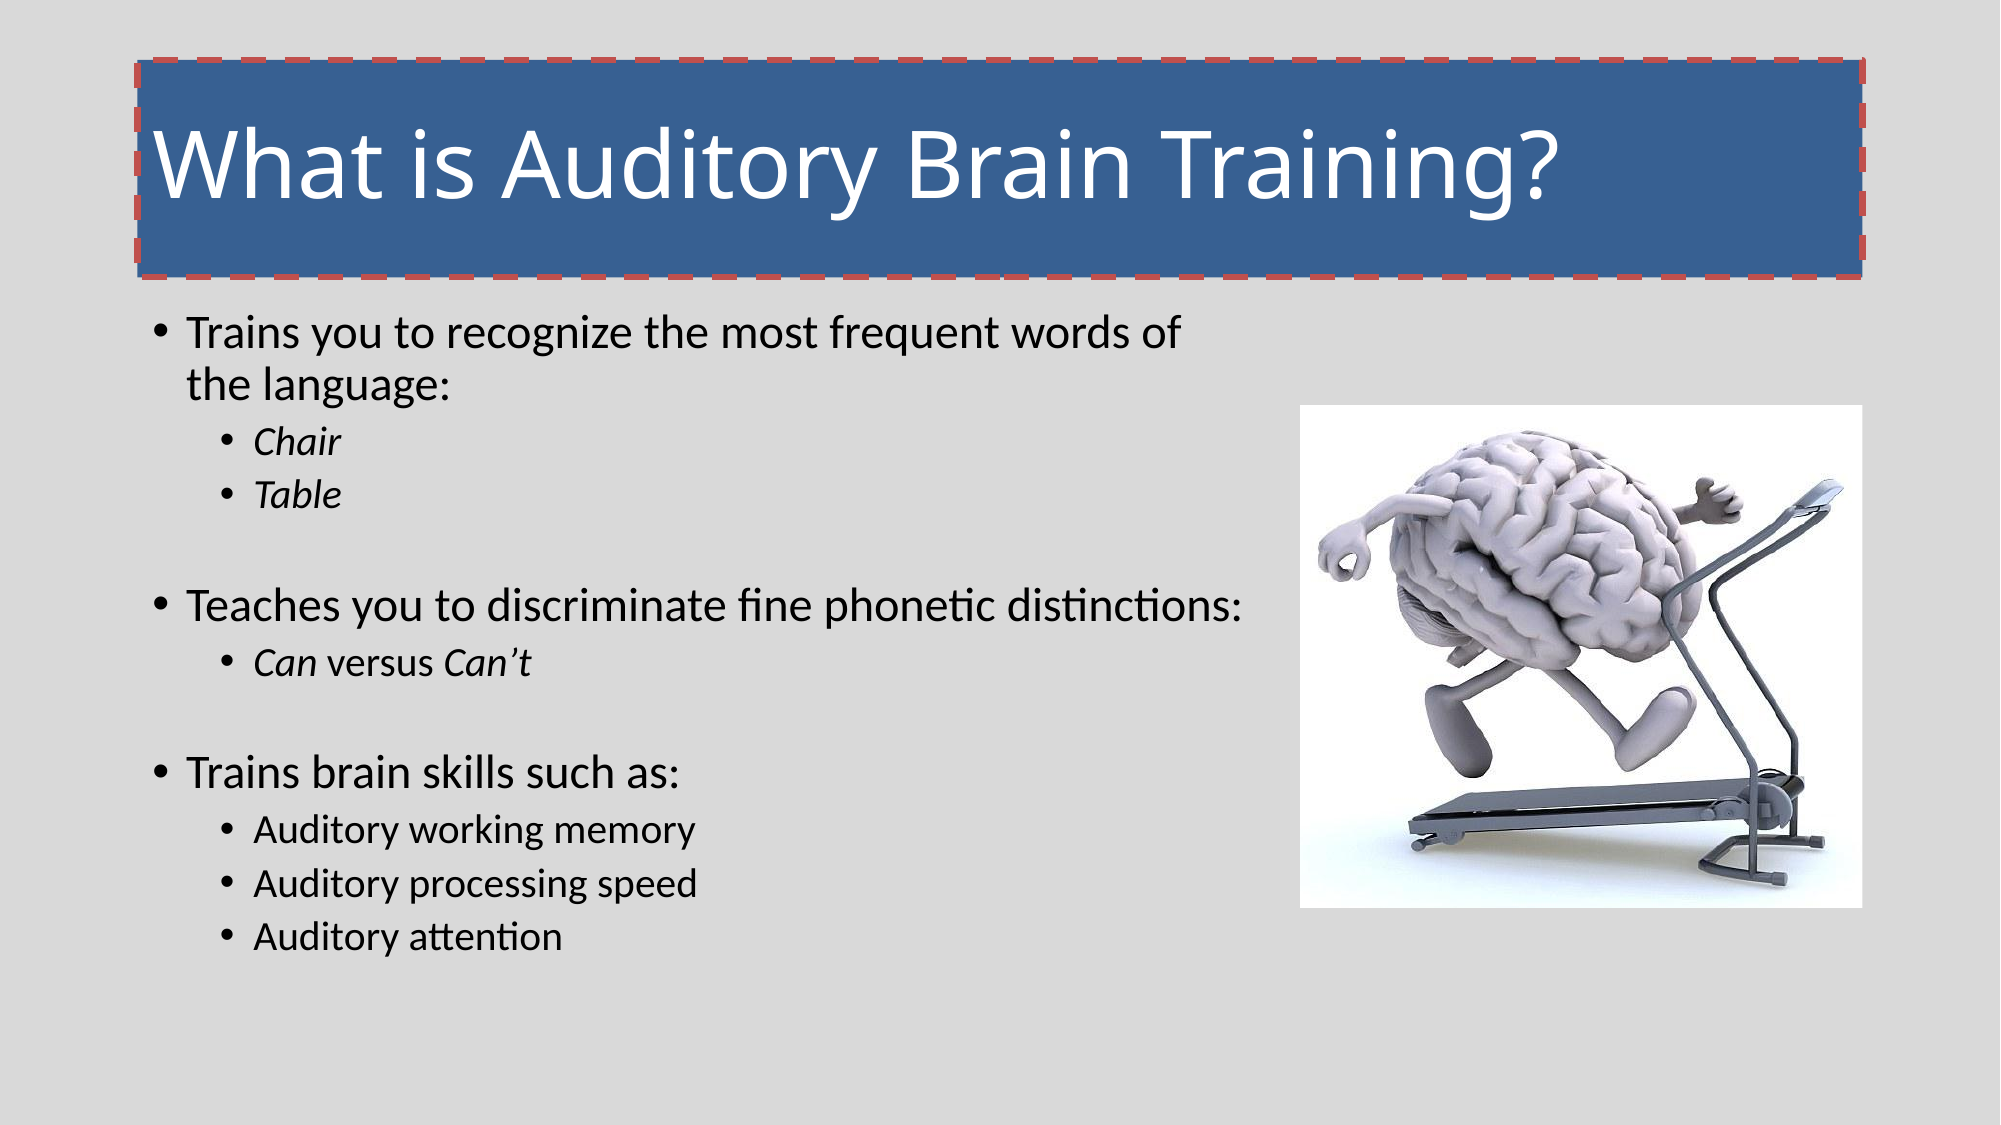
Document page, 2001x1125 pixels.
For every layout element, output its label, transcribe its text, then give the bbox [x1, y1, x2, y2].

title What is Auditory Brain Training? [137, 59, 1863, 278]
picture [1300, 405, 1863, 908]
list Trains you to recognize the most frequent words of the language: Chair Table Teaches you to discriminate fine phonetic distinctions: Can versus Can’t Trains brain skills such as: Auditory working memory Auditory processing speed Auditory attention [137, 299, 1272, 1014]
